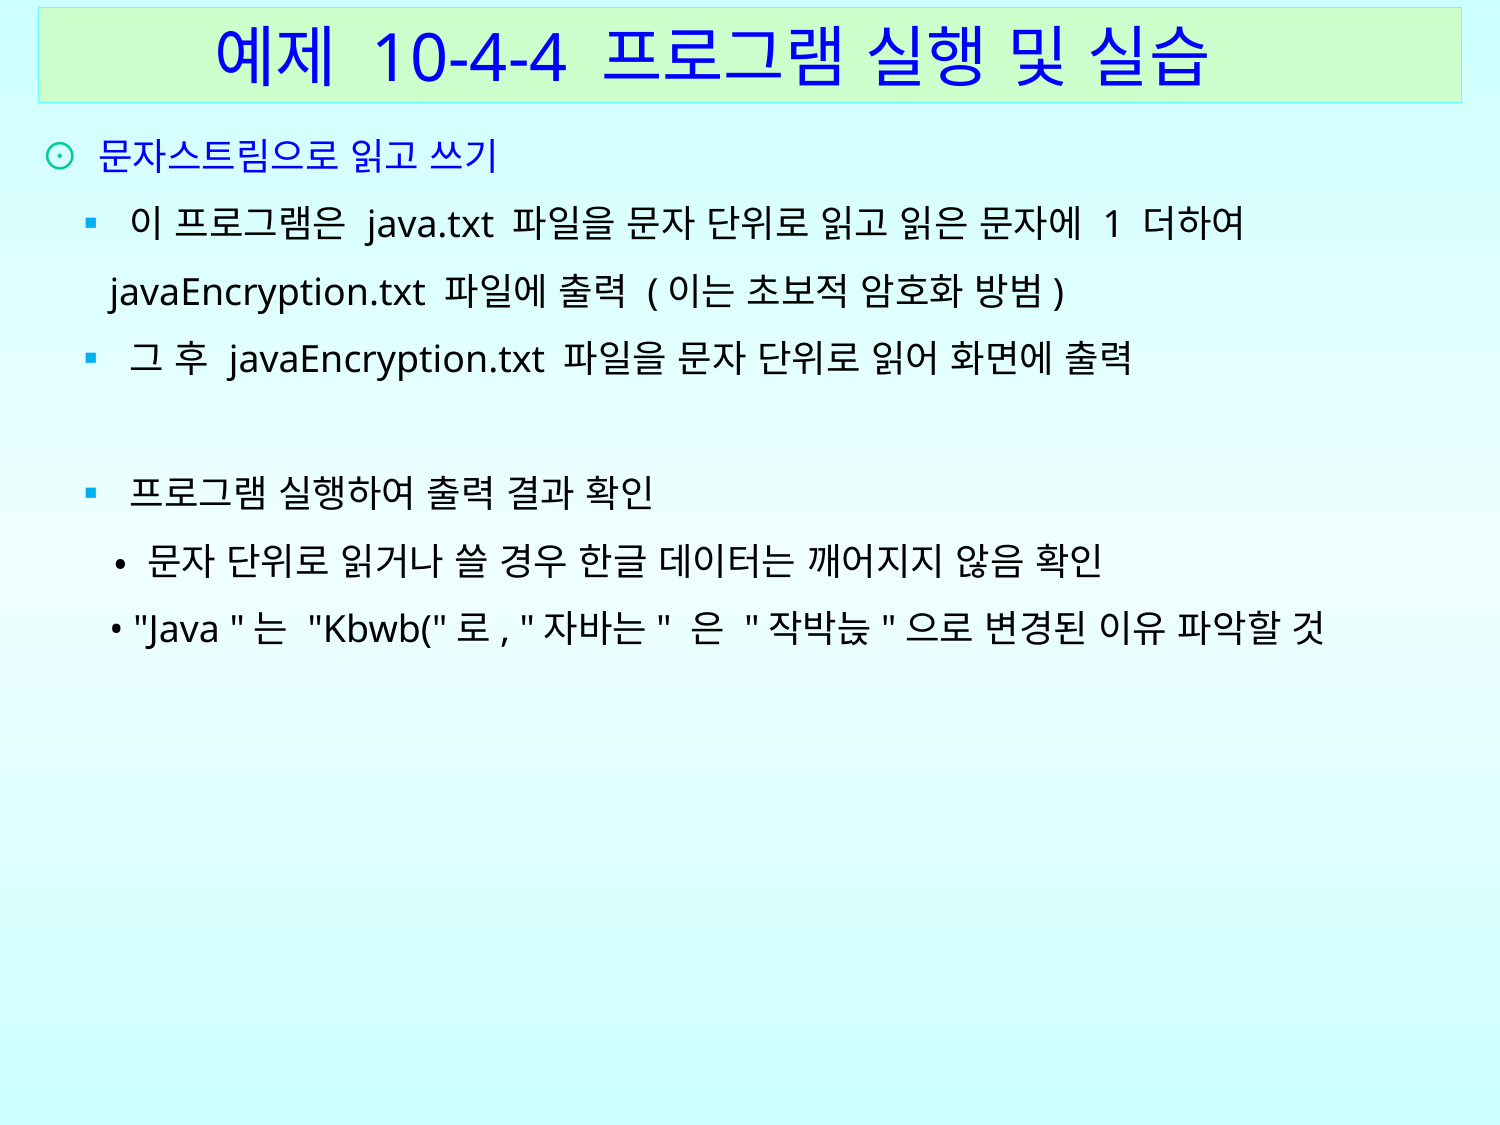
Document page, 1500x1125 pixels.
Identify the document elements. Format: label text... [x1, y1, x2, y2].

text_box ⊙ 문자스트림으로 읽고 쓰기 ▪ 이 프로그램은 java.txt 파일을 문자 단위로 읽고 읽은 문자에 1 더하여 javaEncryption.txt 파일에 출력 (이는 초보적 암호화 방범) ▪ 그 후 javaEncryption.txt 파일을 문자 단위로 읽어 화면에 출력 ▪ 프로그램 실행하여 출력 결과 확인 • 문자 단위로 읽거나 쓸 경우 한글 데이터는 깨어지지 않음 확인 • "Java "는 "Kbwb("로, "자바는" 은 "작박늕"으로 변경된 이유 파악할 것 [26, 103, 1474, 658]
text_box 예제 10-4-4 프로그램 실행 및 실습 [38, 7, 1462, 102]
